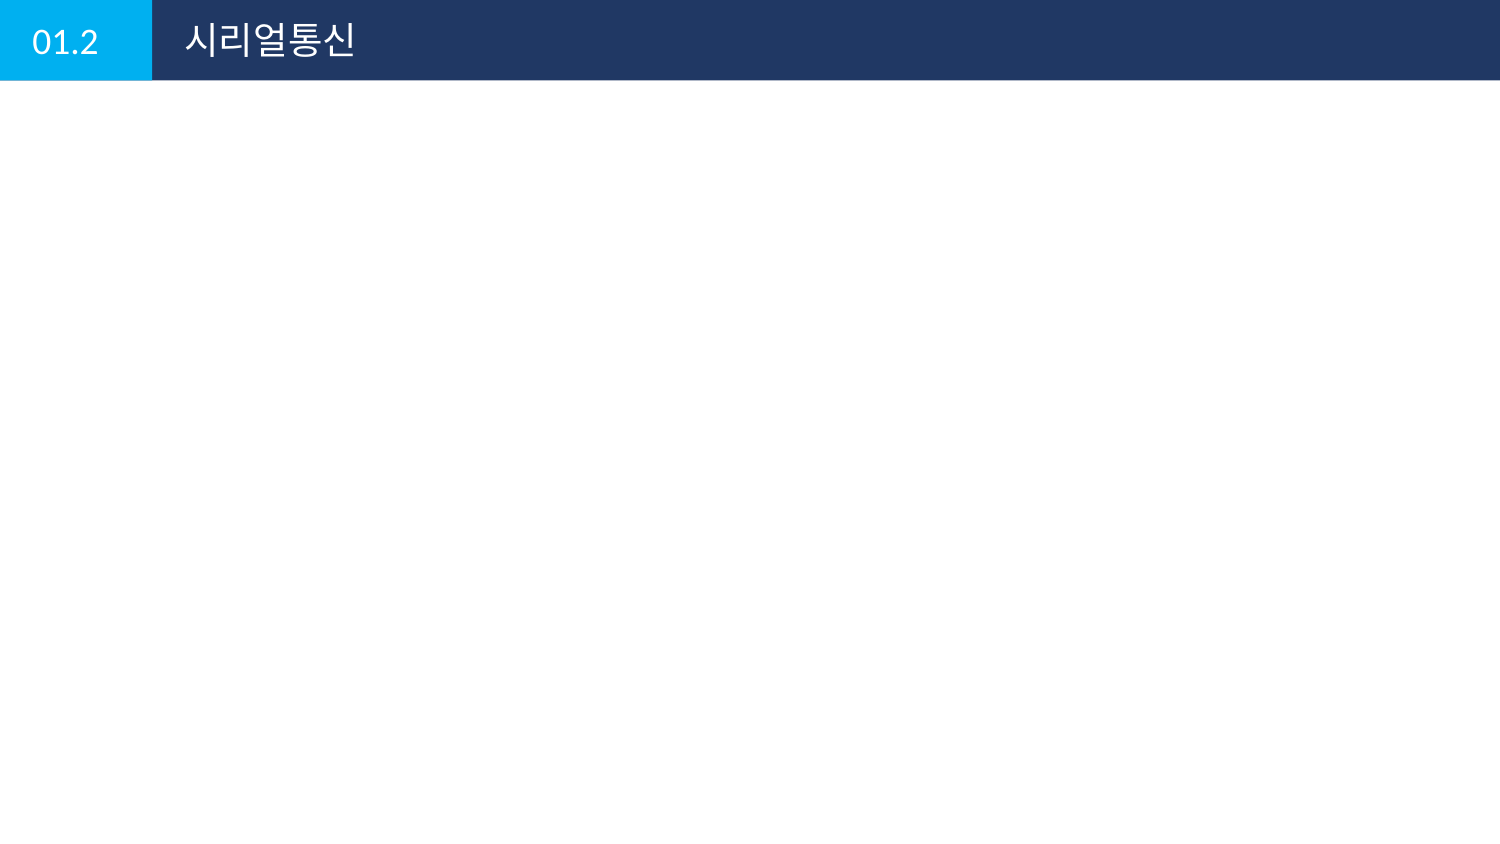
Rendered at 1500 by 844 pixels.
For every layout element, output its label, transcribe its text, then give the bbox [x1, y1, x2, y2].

text_box [153, 0, 1500, 81]
text_box 시리얼통신 [169, 9, 945, 70]
text_box [0, 0, 153, 81]
text_box 01.2 [17, 9, 115, 70]
